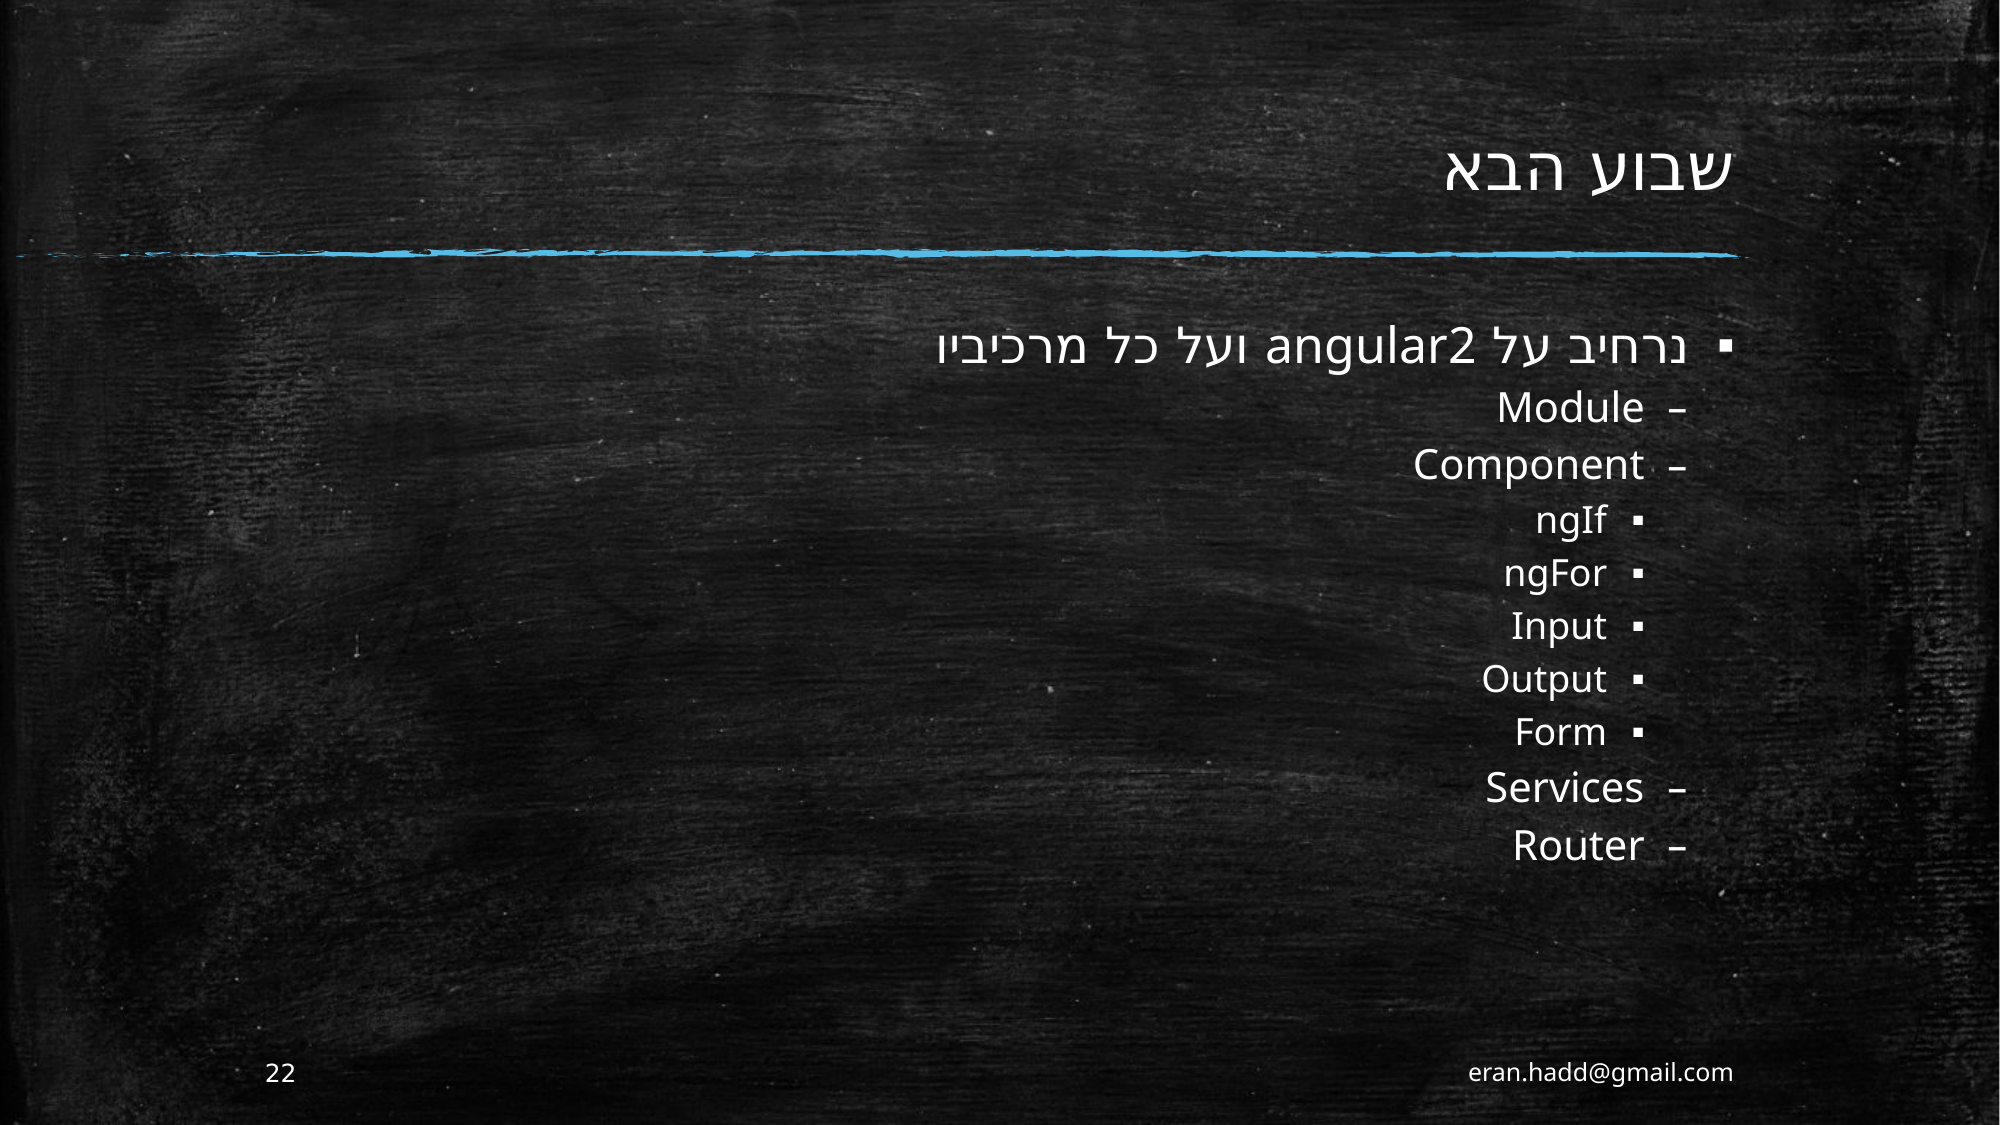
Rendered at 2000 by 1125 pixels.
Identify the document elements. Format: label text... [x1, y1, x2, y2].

footer eran.hadd@gmail.com [712, 1050, 1750, 1096]
slide_number 22 [249, 1050, 438, 1096]
title שבוע הבא [249, 45, 1750, 213]
list נרחיב על angular2 ועל כל מרכיביו Module Component ngIf ngFor Input Output Form Services Router [249, 312, 1750, 1013]
